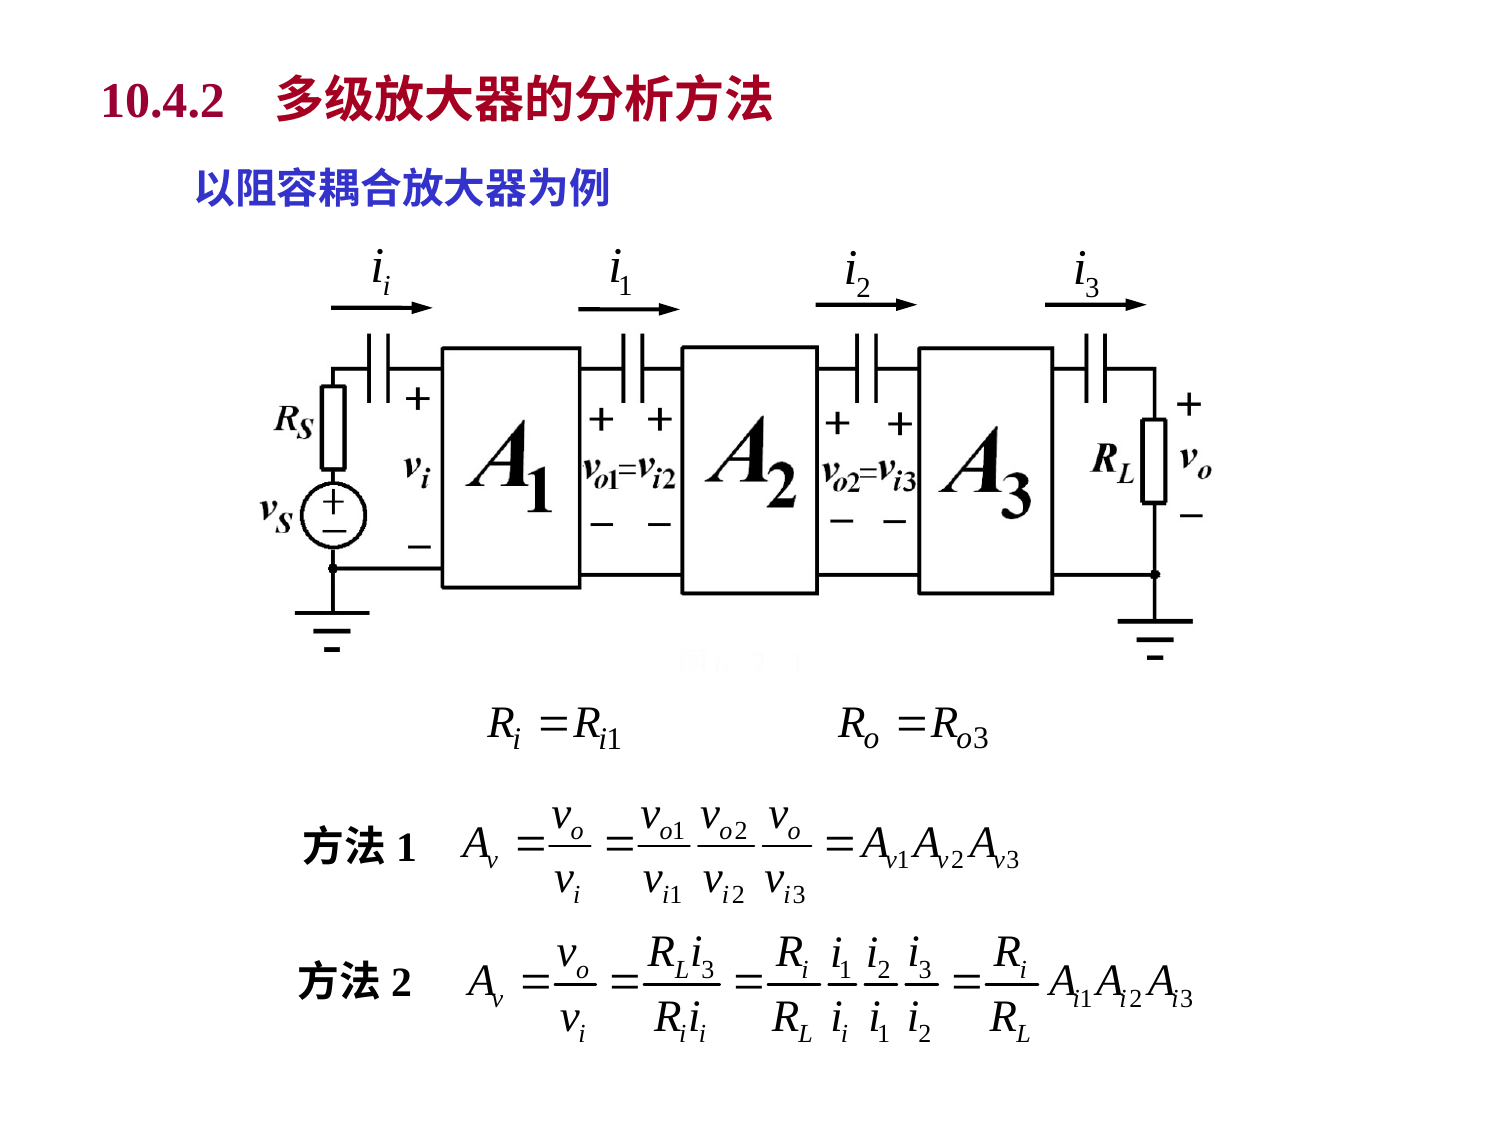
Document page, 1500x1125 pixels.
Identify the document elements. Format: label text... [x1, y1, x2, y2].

text_box 10.4.2 多级放大器的分析方法 [85, 59, 1161, 135]
text_box [645, 303, 680, 316]
picture [252, 324, 1215, 673]
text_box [1066, 234, 1109, 310]
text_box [837, 234, 880, 310]
text_box 以阻容耦合放大器为例 [178, 154, 1279, 220]
text_box [884, 298, 918, 311]
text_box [364, 232, 403, 308]
text_box [407, 301, 433, 315]
text_box 方法2 [282, 947, 427, 1013]
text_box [602, 232, 641, 308]
picture [829, 692, 996, 761]
picture [478, 692, 630, 761]
text_box [1113, 298, 1147, 311]
text_box 方法1 [287, 812, 432, 877]
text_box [452, 785, 1027, 914]
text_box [457, 924, 1201, 1053]
